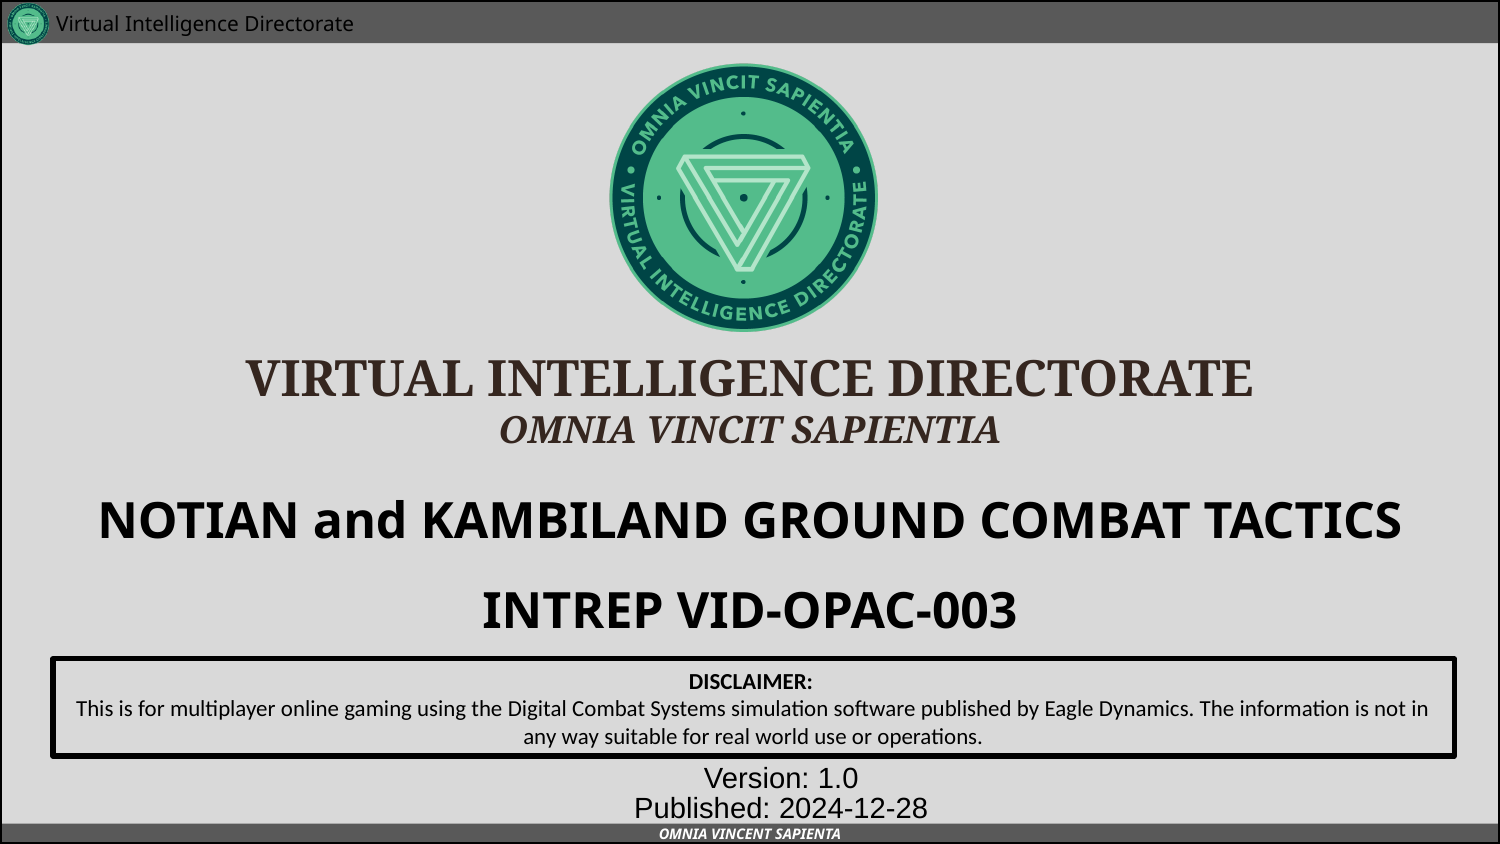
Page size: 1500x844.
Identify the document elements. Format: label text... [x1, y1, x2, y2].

text_box DISCLAIMER: This is for multiplayer online gaming using the Digital Combat Systems simulation software published by Eagle Dynamics. The information is not in any way suitable for real world use or operations. [52, 658, 1455, 756]
picture [584, 55, 898, 340]
picture [3, 1, 52, 46]
text_box VIRTUAL INTELLIGENCE DIRECTORATE OMNIA VINCIT SAPIENTIA [0, 339, 1500, 459]
text_box Published: 2024-12-28 [225, 802, 1338, 832]
text_box Version: 1.0 [225, 752, 1338, 802]
text_box NOTIAN and KAMBILAND GROUND COMBAT TACTICS INTREP VID-OPAC-003 [0, 480, 1500, 646]
